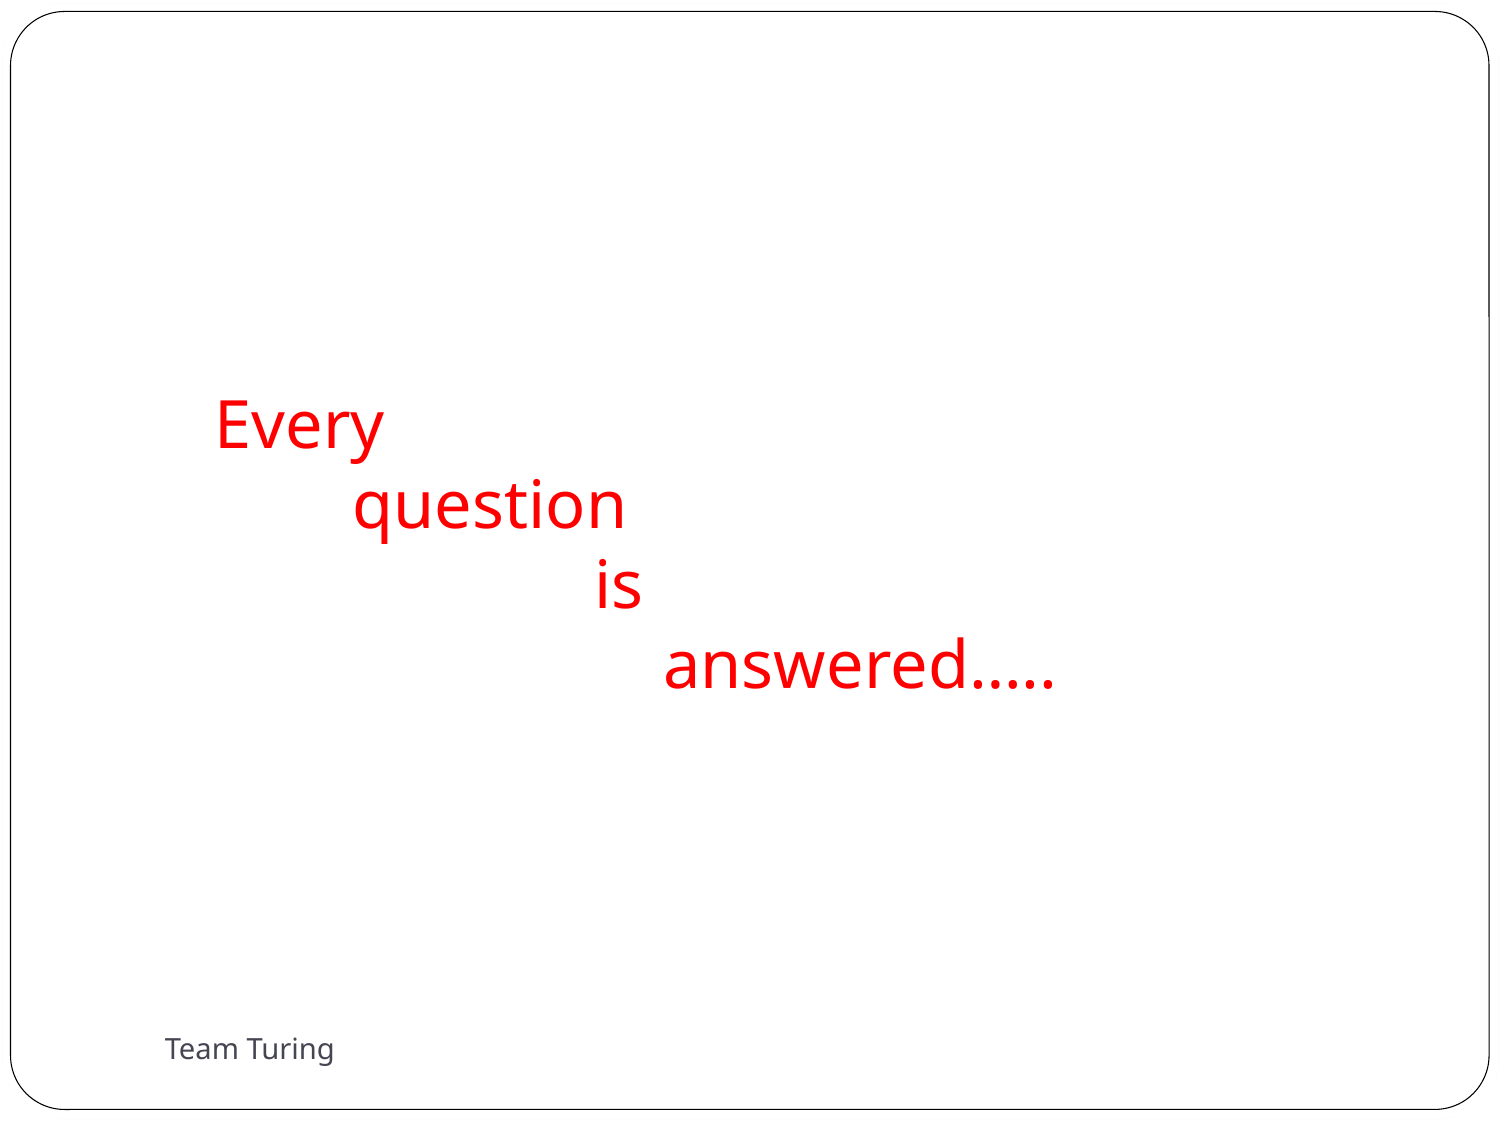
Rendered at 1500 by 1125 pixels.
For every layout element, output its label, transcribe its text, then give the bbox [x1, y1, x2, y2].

footer Team Turing [150, 1012, 800, 1088]
text_box Every question is answered….. [199, 374, 1338, 710]
